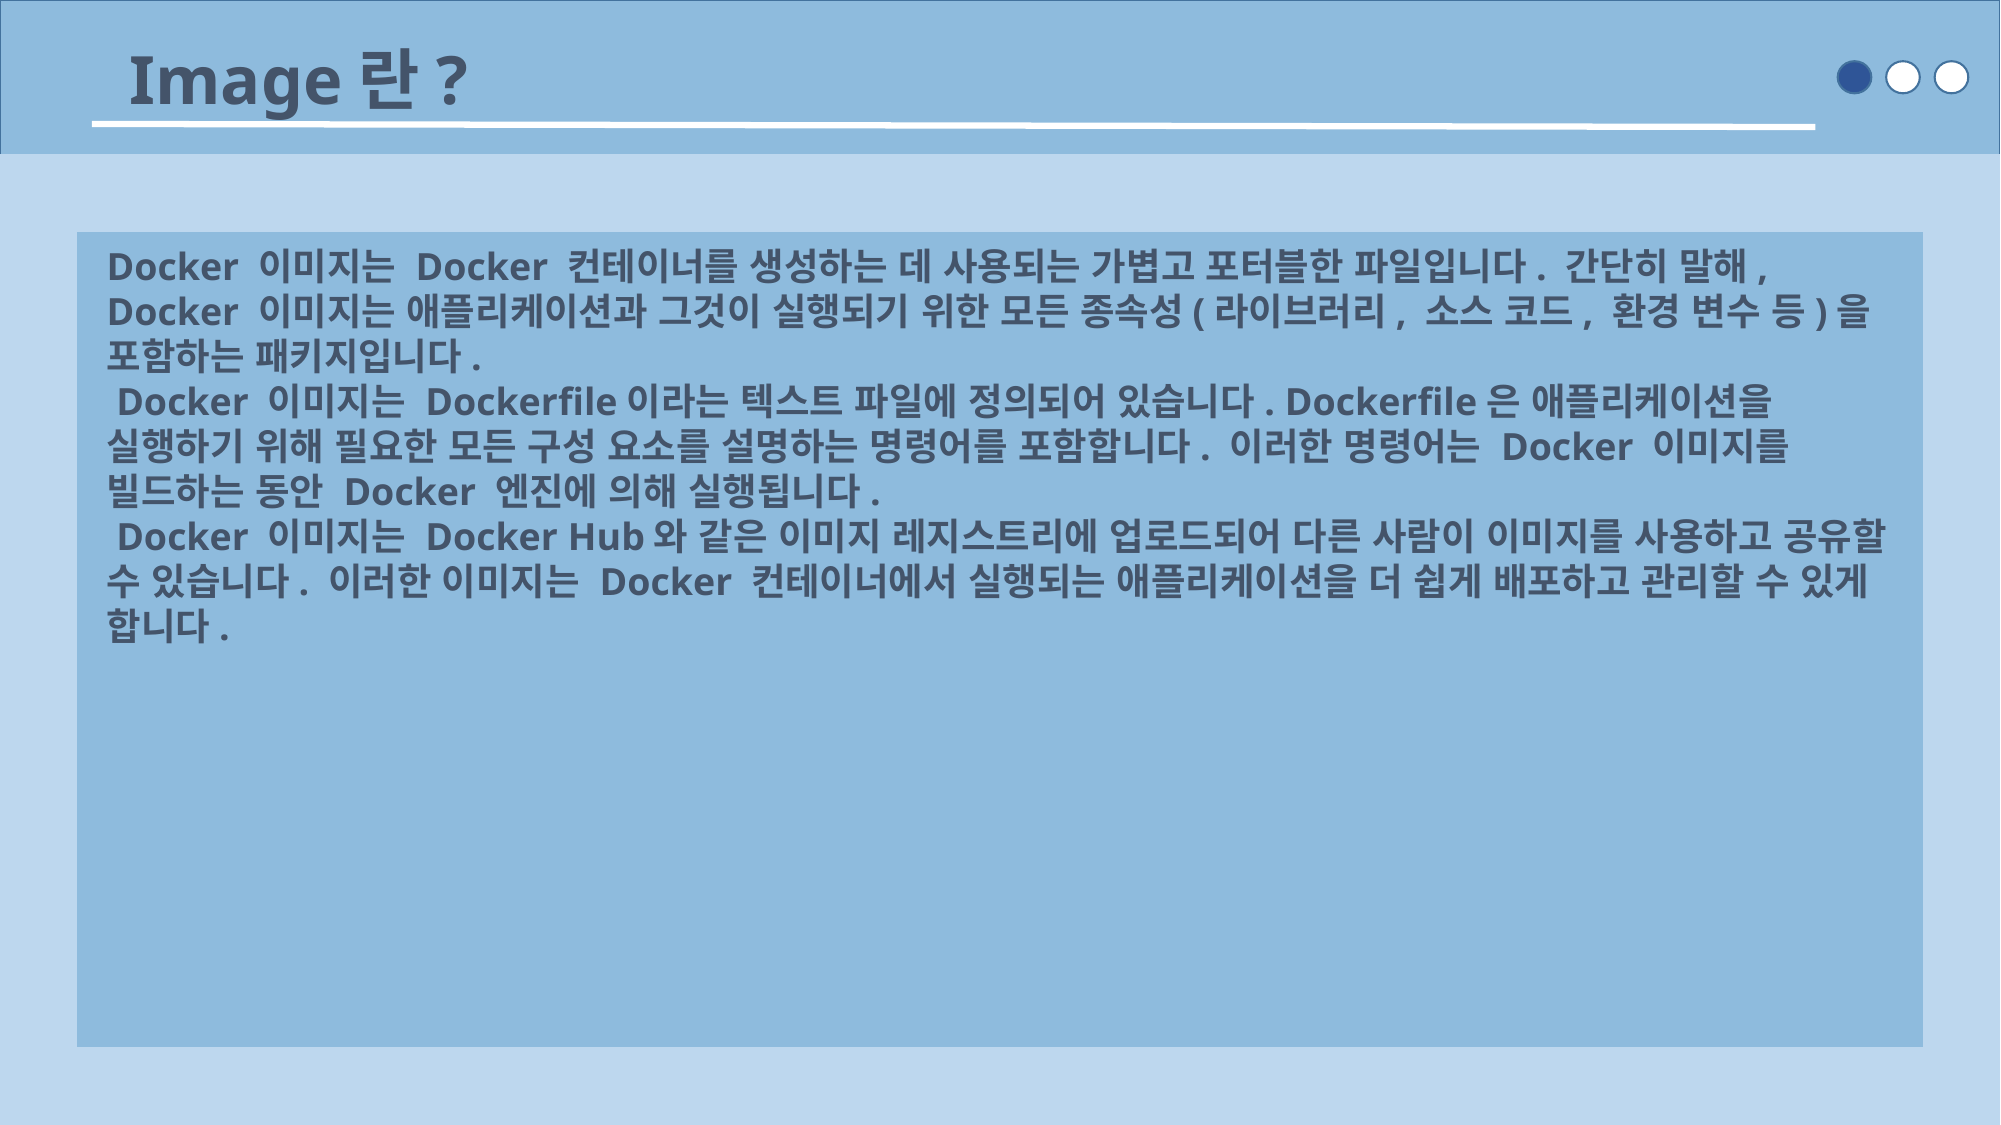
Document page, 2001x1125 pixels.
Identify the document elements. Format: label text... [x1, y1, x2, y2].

text_box [77, 232, 1923, 1047]
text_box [91, 123, 1816, 127]
text_box Docker 이미지는 Docker 컨테이너를 생성하는 데 사용되는 가볍고 포터블한 파일입니다. 간단히 말해, Docker 이미지는 애플리케이션과 그것이 실행되기 위한 모든 종속성(라이브러리, 소스 코드, 환경 변수 등)을 포함하는 패키지입니다. Docker 이미지는 Dockerfile이라는 텍스트 파일에 정의되어 있습니다. Dockerfile은 애플리케이션을 실행하기 위해 필요한 모든 구성 요소를 설명하는 명령어를 포함합니다. 이러한 명령어는 Docker 이미지를 빌드하는 동안 Docker 엔진에 의해 실행됩니다. Docker 이미지는 Docker Hub와 같은 이미지 레지스트리에 업로드되어 다른 사람이 이미지를 사용하고 공유할 수 있습니다. 이러한 이미지는 Docker 컨테이너에서 실행되는 애플리케이션을 더 쉽게 배포하고 관리할 수 있게 합니다. [91, 235, 1920, 701]
text_box [0, 0, 2000, 154]
text_box Image란? [114, 30, 731, 123]
text_box [0, 154, 2000, 1125]
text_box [1837, 61, 1969, 94]
